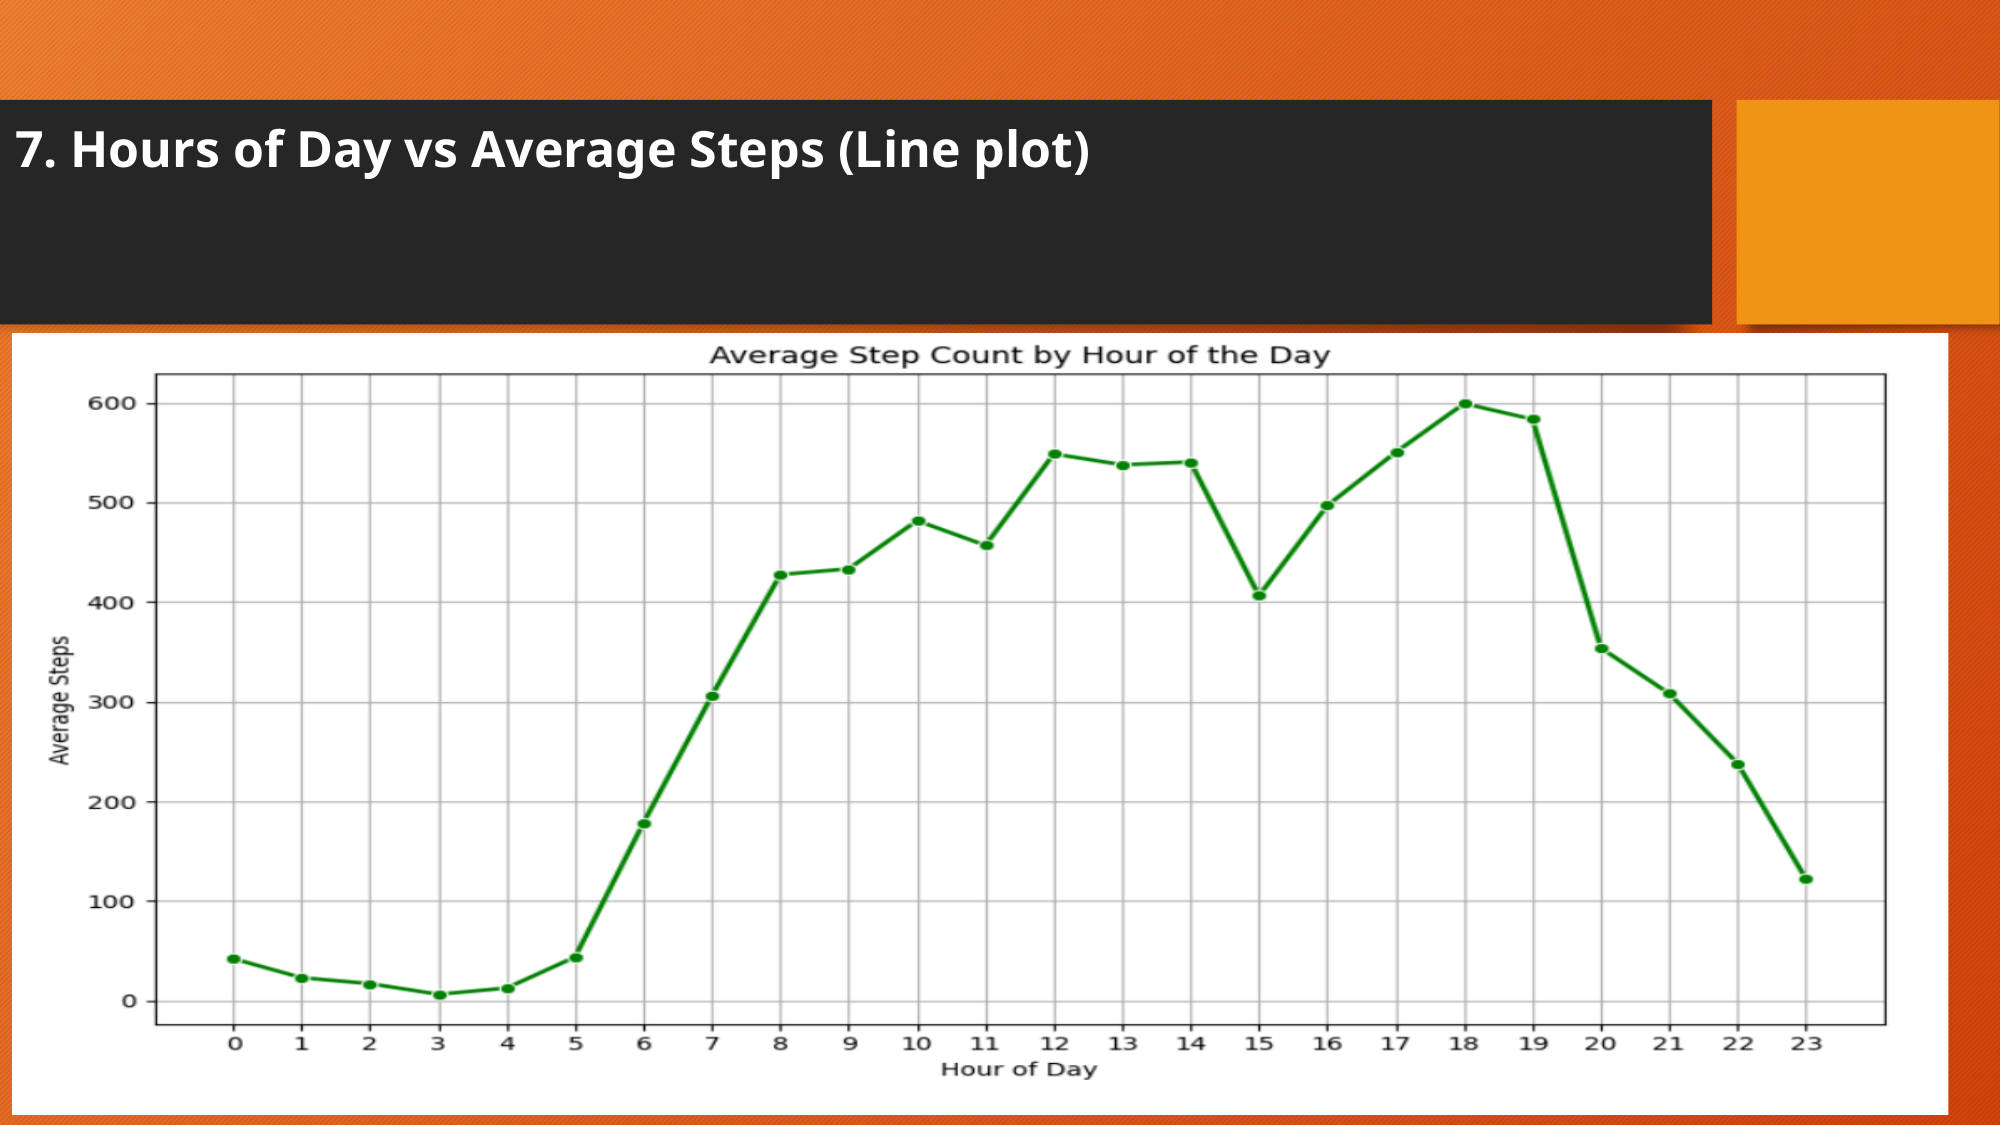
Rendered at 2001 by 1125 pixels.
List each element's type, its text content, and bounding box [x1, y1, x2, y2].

picture [1736, 325, 2000, 347]
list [11, 333, 1949, 1115]
title 7. Hours of Day vs Average Steps (Line plot) [0, 62, 1578, 240]
picture [0, 325, 1713, 376]
